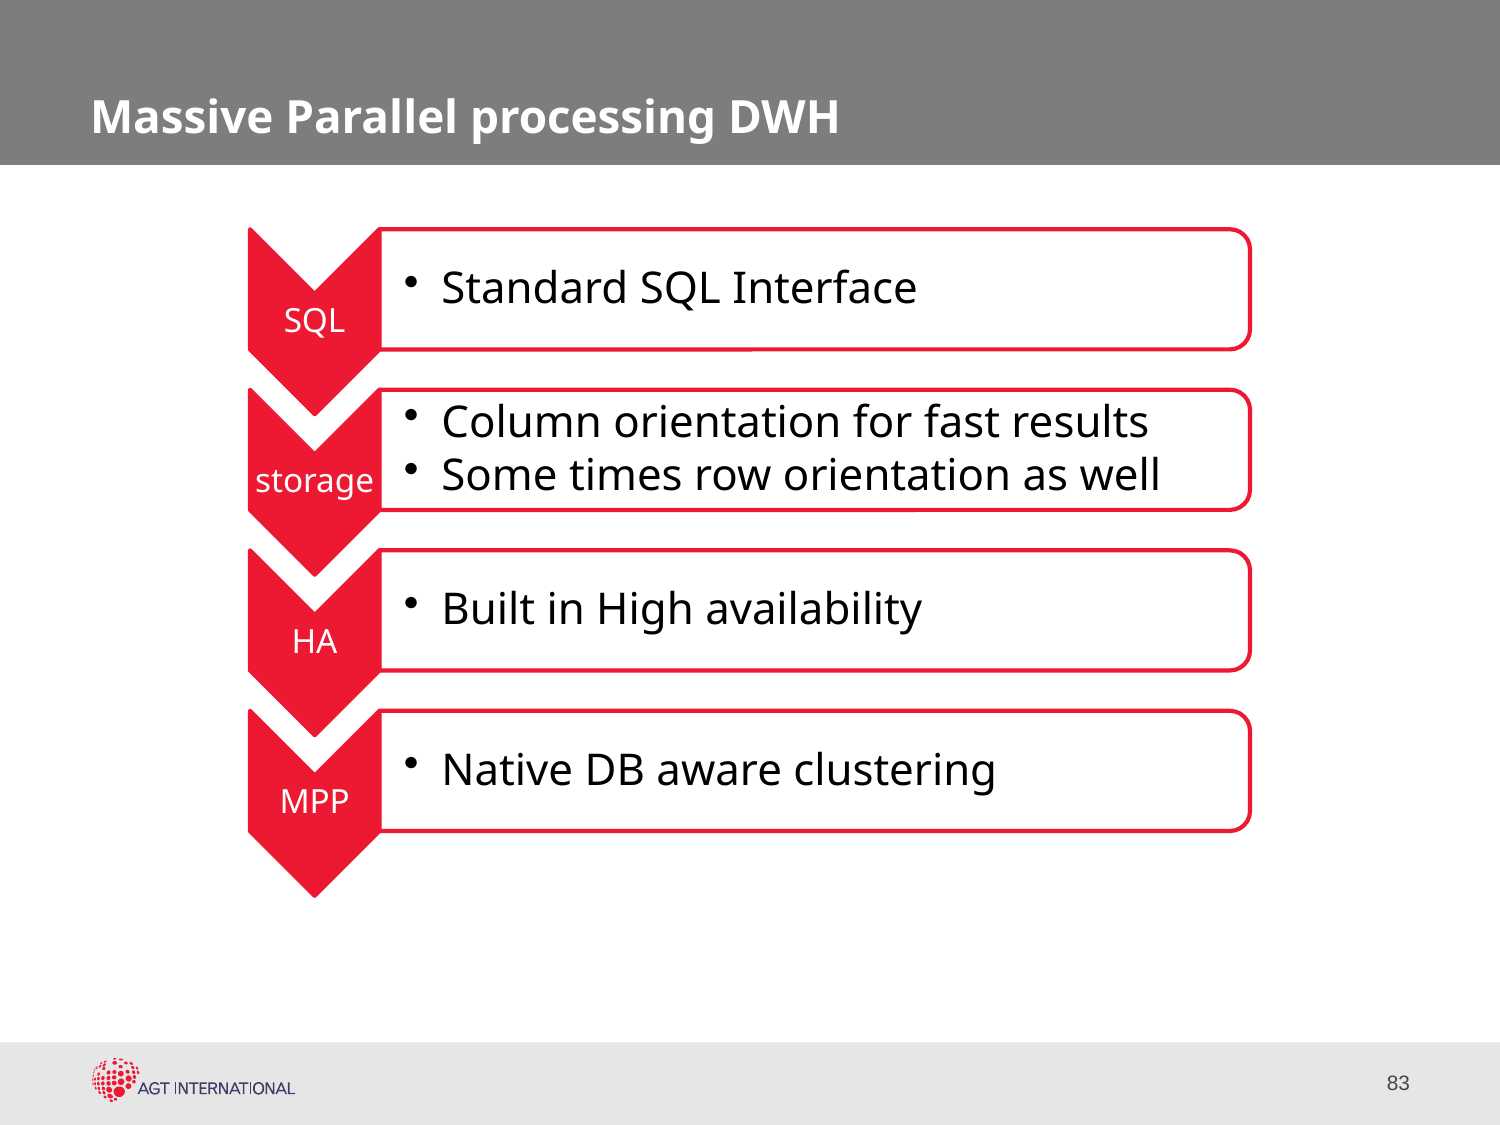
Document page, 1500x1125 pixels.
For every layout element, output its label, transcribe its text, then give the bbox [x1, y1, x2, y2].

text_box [249, 228, 1251, 897]
title Massive Parallel processing DWH [75, 57, 1408, 150]
